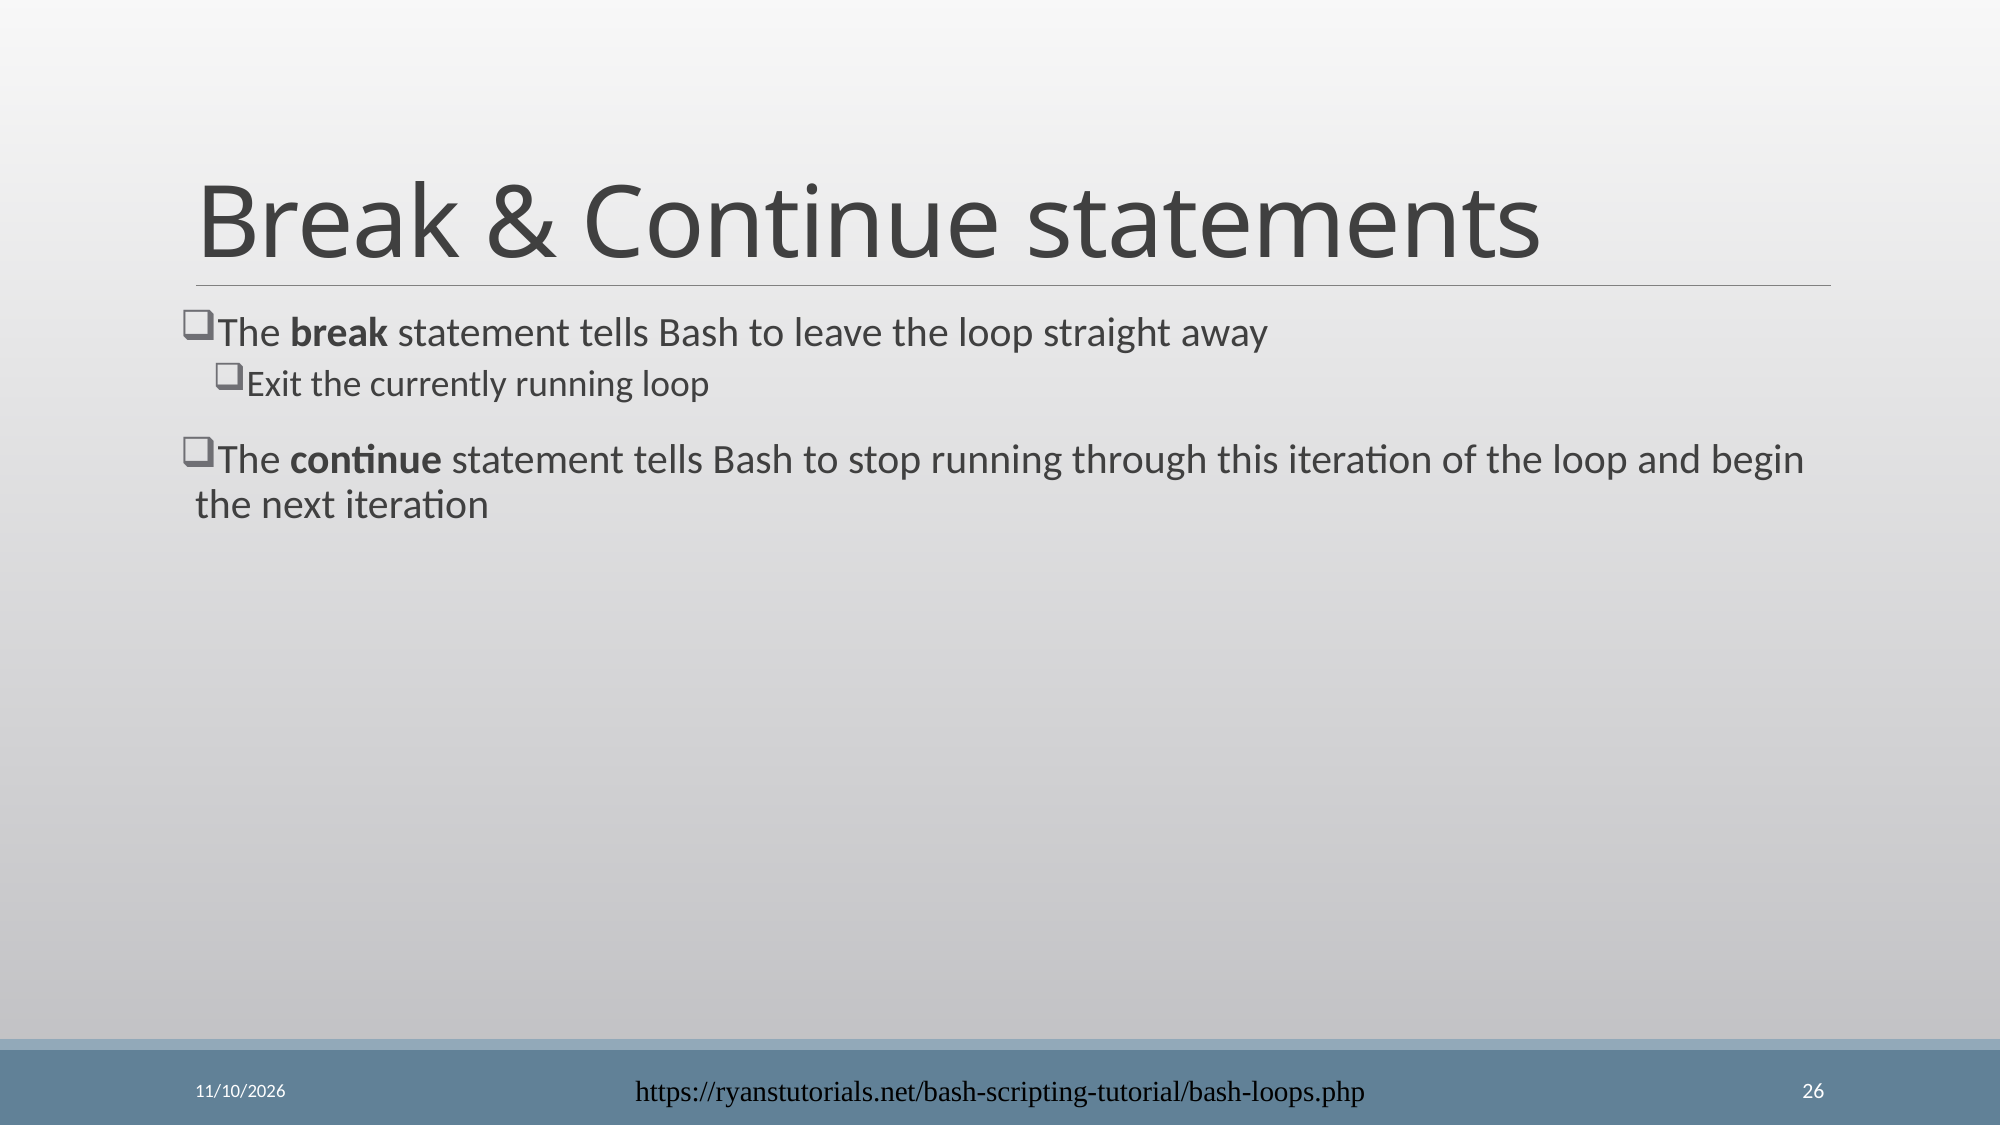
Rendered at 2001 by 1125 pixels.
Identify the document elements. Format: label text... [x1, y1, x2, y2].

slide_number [180, 1059, 586, 1120]
footer https://ryanstutorials.net/bash-scripting-tutorial/bash-loops.php [604, 1059, 1396, 1120]
slide_number 26 [1624, 1059, 1840, 1120]
title Break & Continue statements [180, 47, 1830, 285]
list The break statement tells Bash to leave the loop straight away Exit the currently running loop The continue statement tells Bash to stop running through this iteration of the loop and begin the next iteration [180, 302, 1830, 963]
